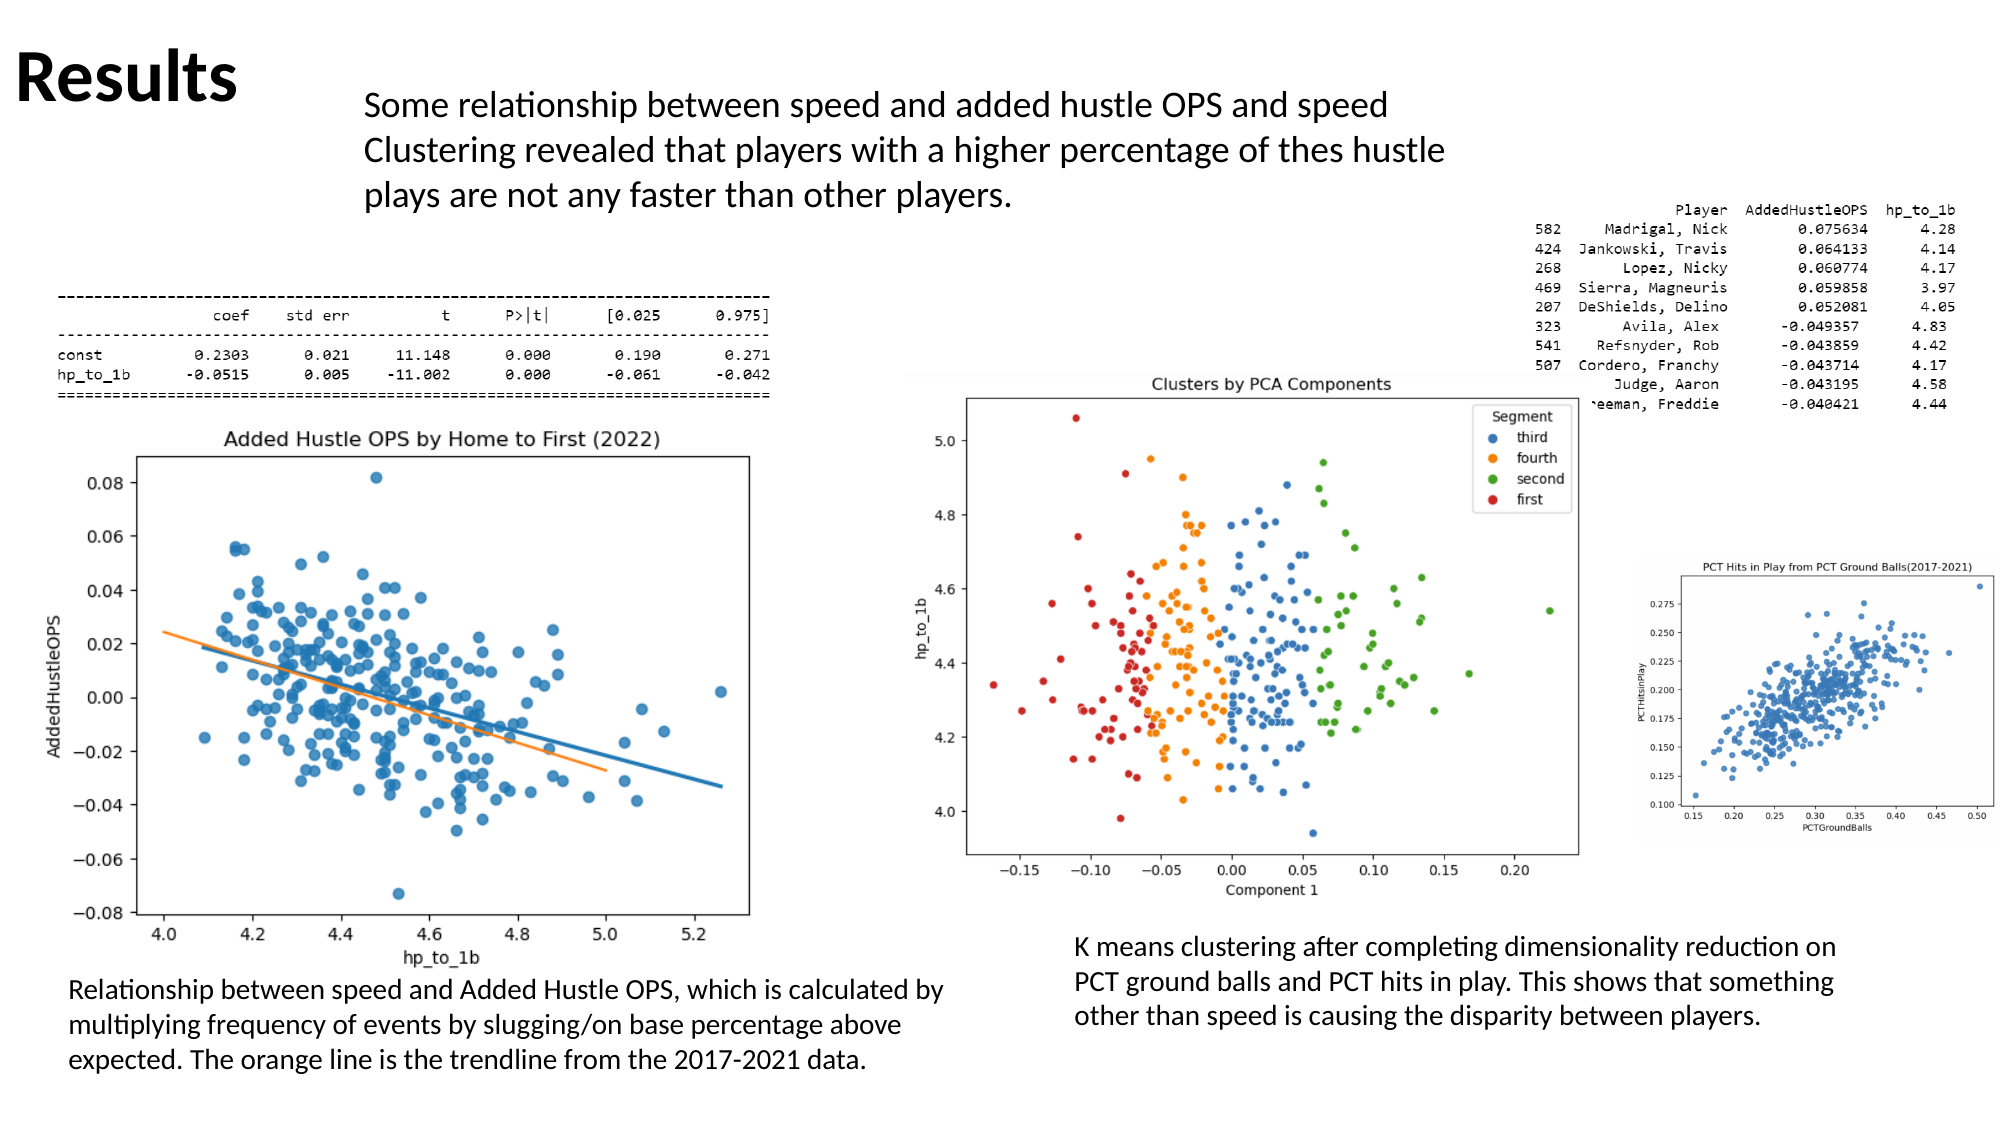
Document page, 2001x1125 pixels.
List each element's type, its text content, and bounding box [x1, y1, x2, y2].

text_box Results [0, 19, 1000, 125]
text_box K means clustering after completing dimensionality reduction on PCT ground balls and PCT hits in play. This shows that something other than speed is causing the disparity between players. [1059, 919, 1869, 1040]
picture [1633, 553, 2000, 844]
picture [55, 296, 778, 404]
picture [905, 373, 1592, 907]
picture [35, 419, 760, 981]
text_box Relationship between speed and Added Hustle OPS, which is calculated by multiplying frequency of events by slugging/on base percentage above expected. The orange line is the trendline from the 2017-2021 data. [53, 962, 973, 1083]
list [1529, 197, 1961, 420]
text_box Some relationship between speed and added hustle OPS and speed Clustering revealed that players with a higher percentage of thes hustle plays are not any faster than other players. [348, 72, 1506, 223]
